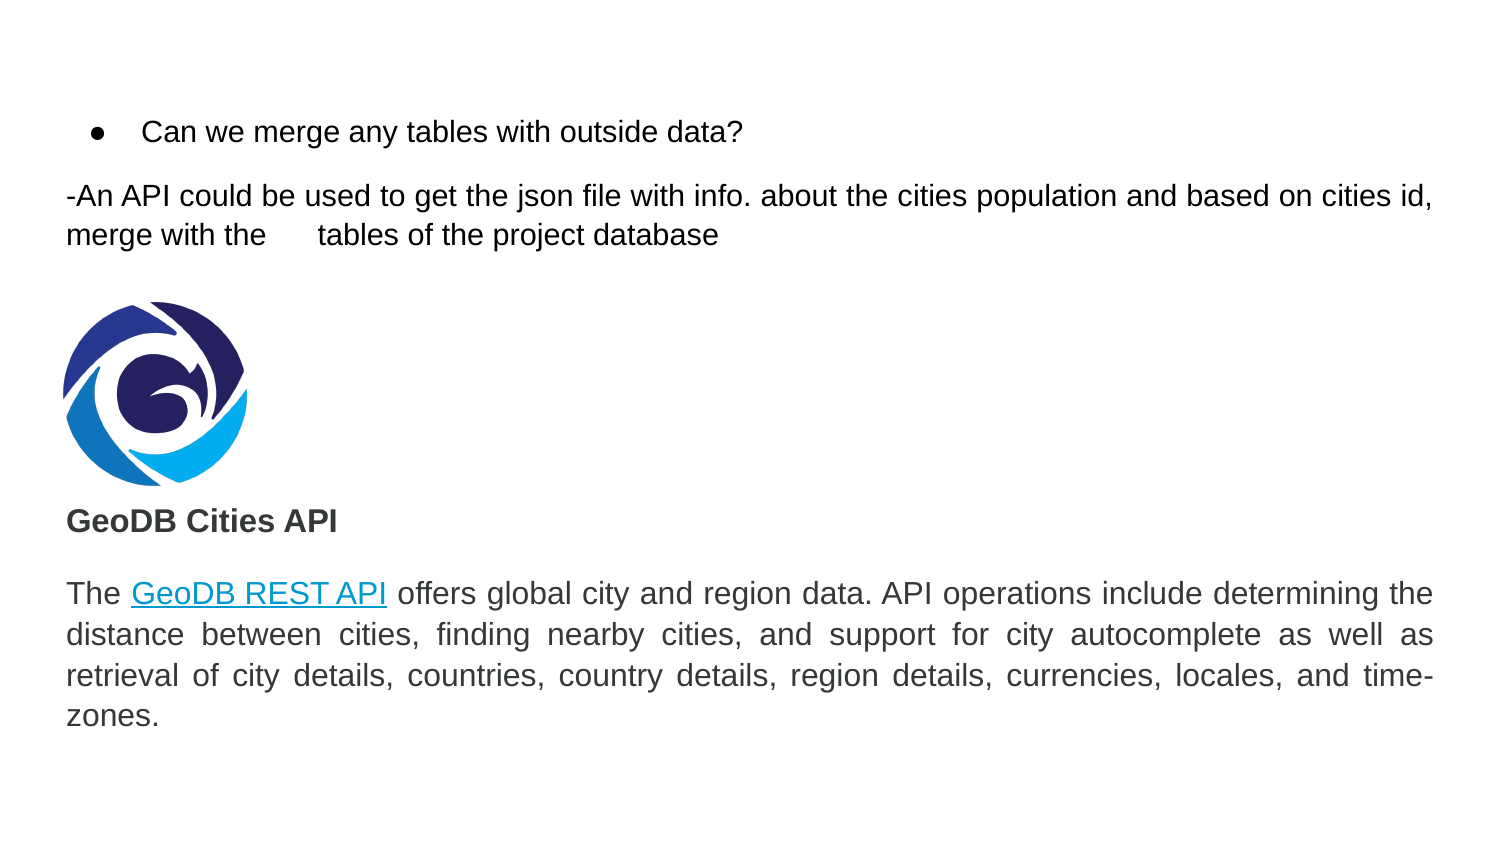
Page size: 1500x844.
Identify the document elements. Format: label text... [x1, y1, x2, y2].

list Can we merge any tables with outside data? -An API could be used to get the json file with info. about the cities population and based on cities id, merge with the tables of the project database GeoDB Cities API The GeoDB REST API offers global city and region data. API operations include determining the distance between cities, finding nearby cities, and support for city autocomplete as well as retrieval of city details, countries, country details, region details, currencies, locales, and time-zones. [51, 37, 1449, 750]
picture [62, 301, 247, 487]
